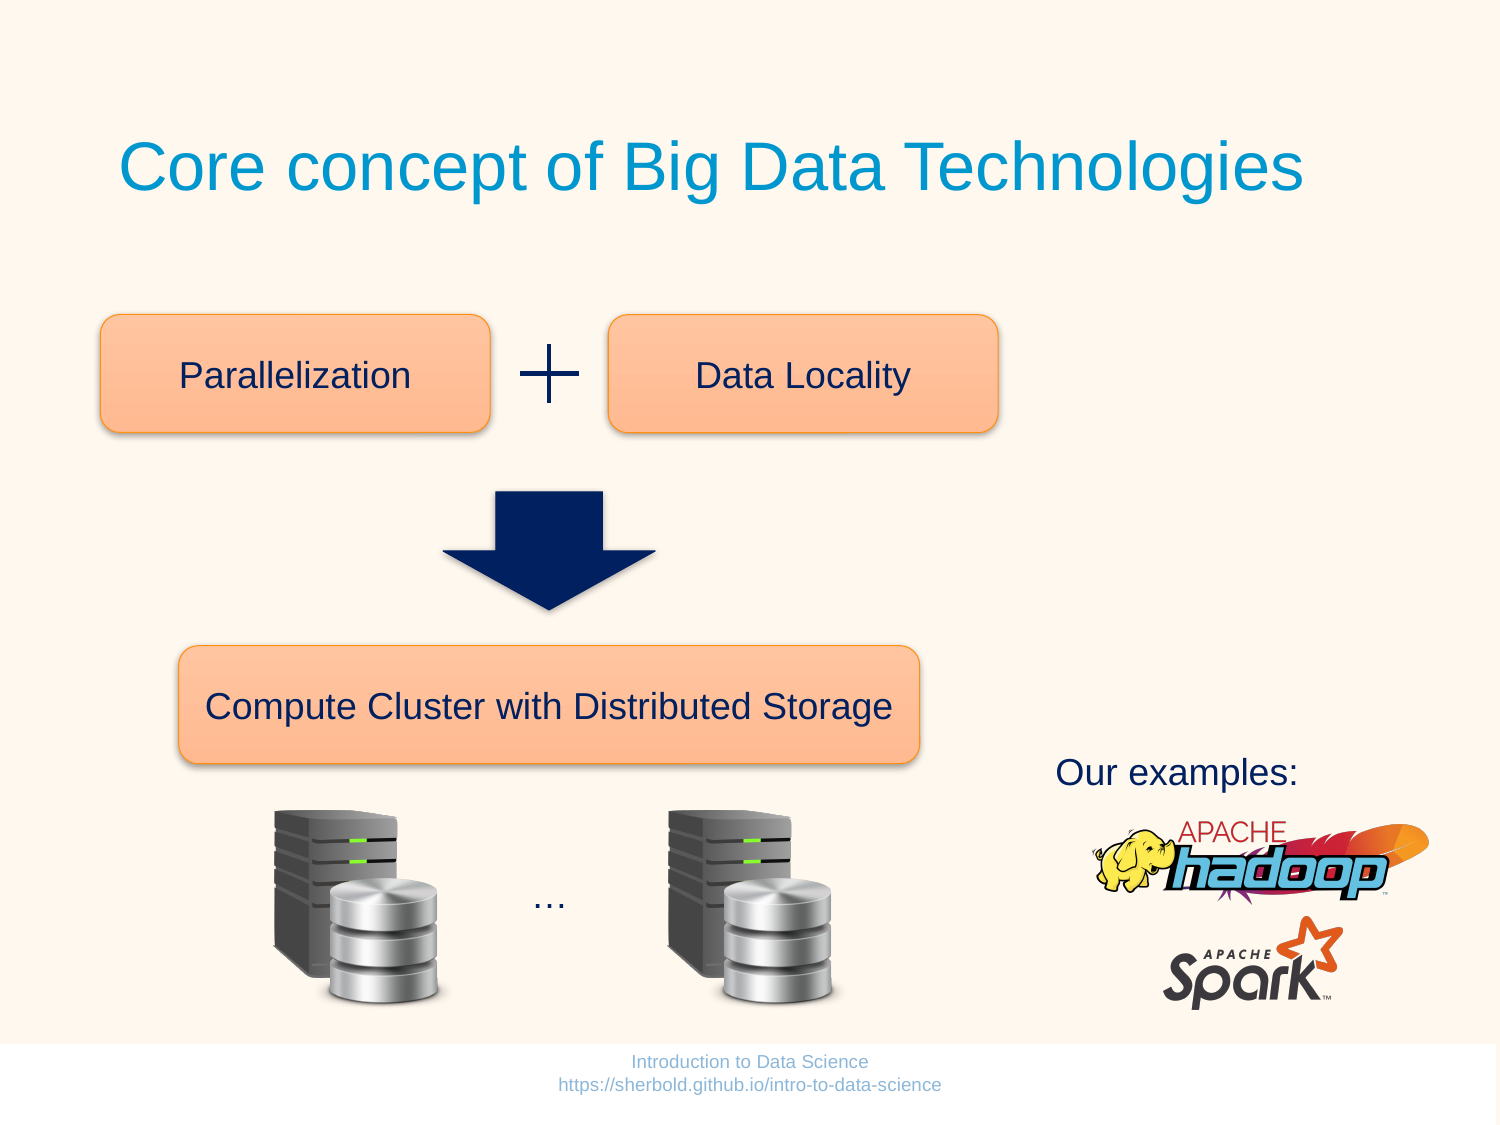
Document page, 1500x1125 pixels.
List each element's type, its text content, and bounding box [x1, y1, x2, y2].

title Core concept of Big Data Technologies [103, 59, 1397, 278]
picture [1080, 807, 1443, 1010]
text_box [442, 491, 656, 611]
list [273, 810, 398, 978]
text_box Parallelization [99, 313, 491, 434]
text_box … [516, 863, 595, 924]
text_box Data Locality [607, 314, 999, 434]
text_box Compute Cluster with Distributed Storage [178, 645, 921, 765]
picture [312, 869, 455, 1012]
text_box Our examples: [1040, 740, 1314, 801]
footer Introduction to Data Science https://sherbold.github.io/intro-to-data-science [496, 1042, 1004, 1103]
picture [667, 810, 849, 1012]
